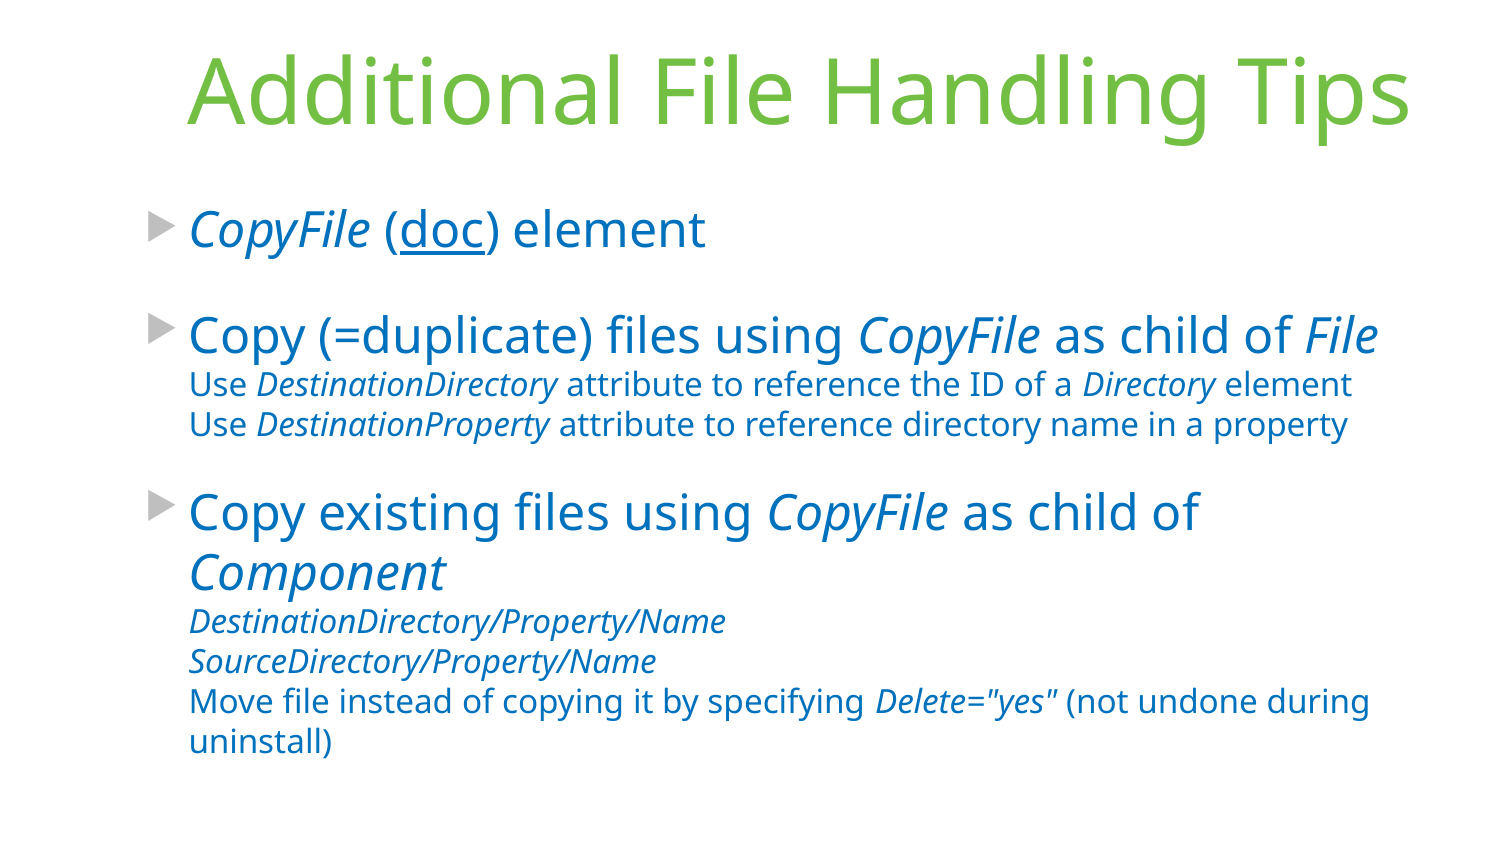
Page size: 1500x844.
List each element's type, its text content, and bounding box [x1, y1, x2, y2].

list CopyFile (doc) element Copy (=duplicate) files using CopyFile as child of File Use DestinationDirectory attribute to reference the ID of a Directory element Use DestinationProperty attribute to reference directory name in a property Copy existing files using CopyFile as child of Component DestinationDirectory/Property/Name SourceDirectory/Property/Name Move file instead of copying it by specifying Delete="yes" (not undone during uninstall) [143, 197, 1459, 844]
title Additional File Handling Tips [187, 32, 1459, 144]
